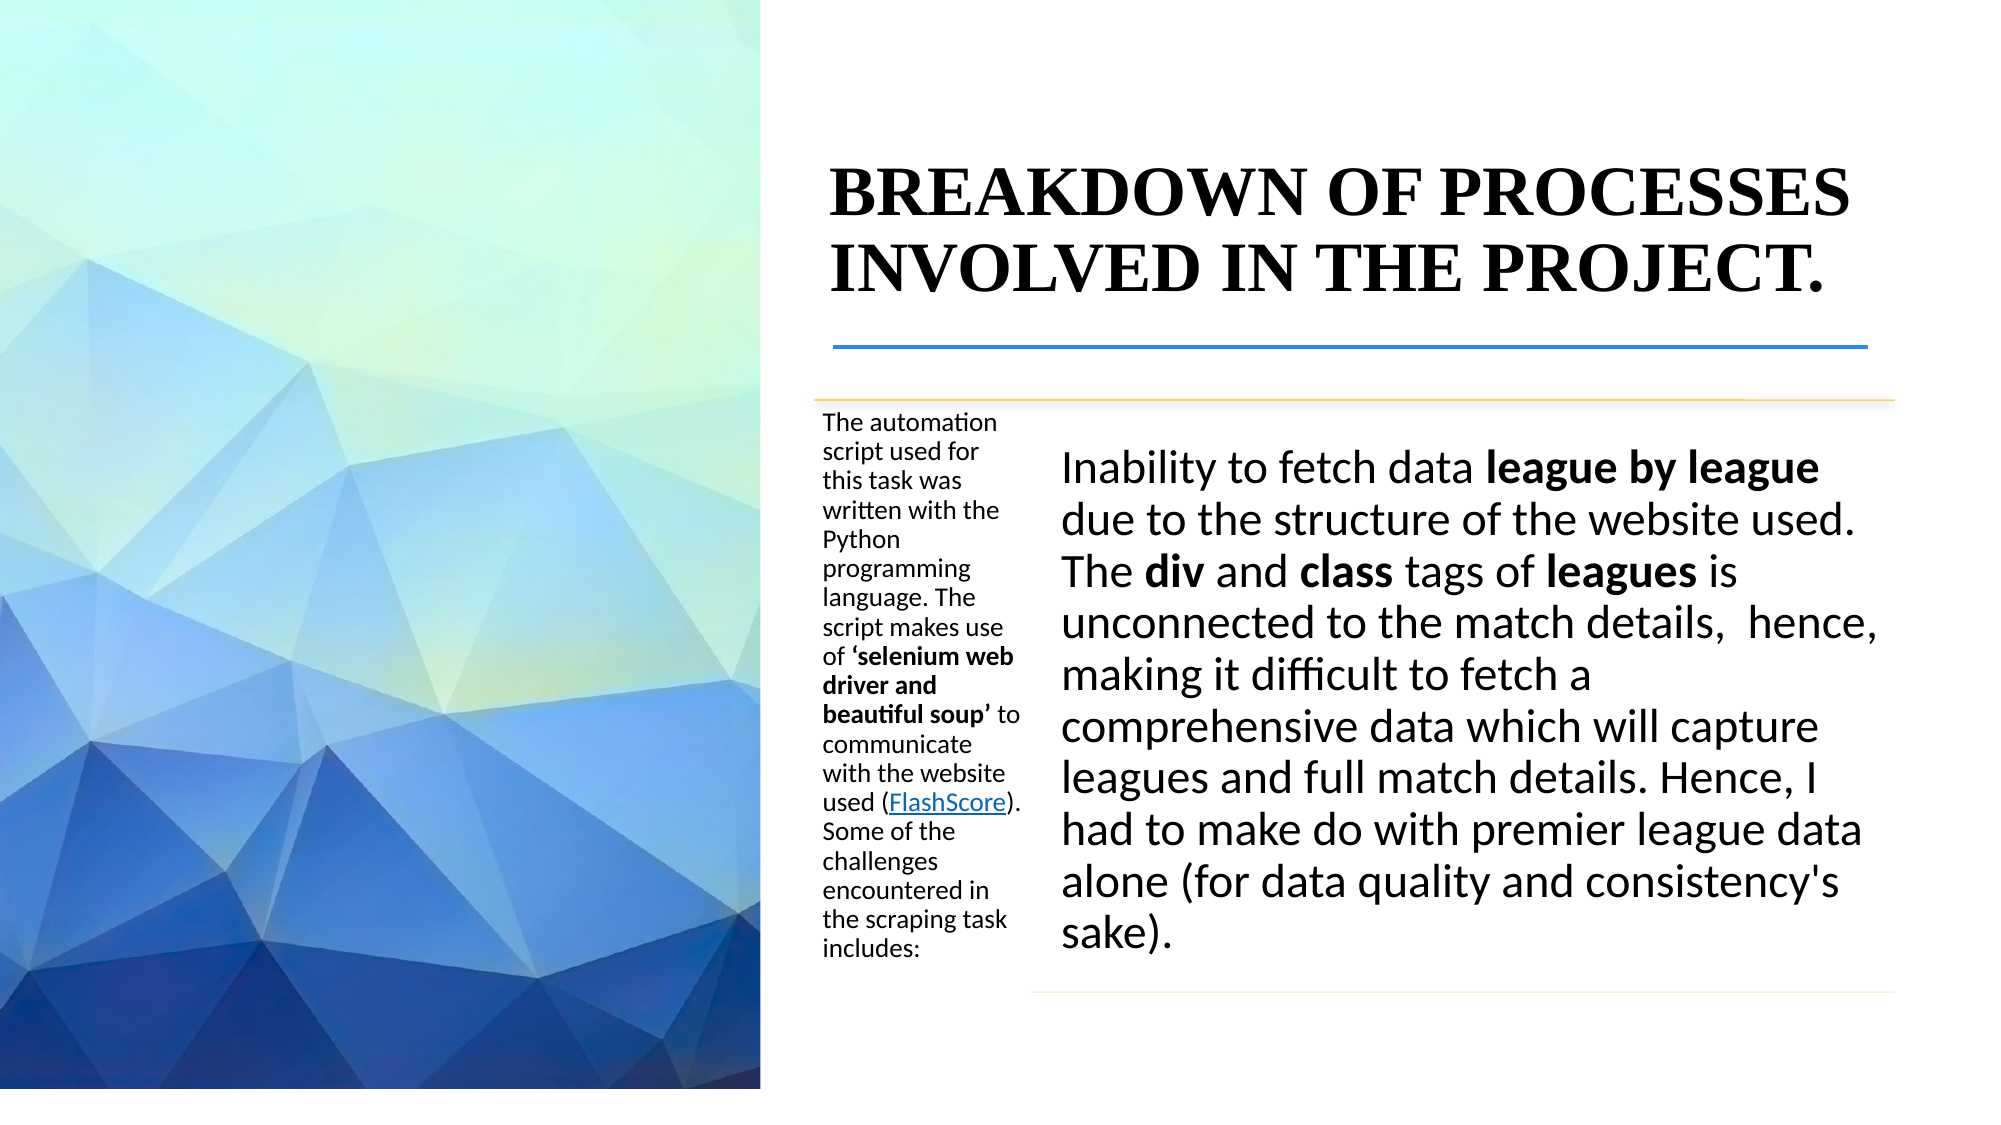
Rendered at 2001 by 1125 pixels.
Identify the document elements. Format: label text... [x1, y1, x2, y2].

title BREAKDOWN OF PROCESSES INVOLVED IN THE PROJECT. [814, 103, 1895, 315]
picture [0, 0, 761, 1089]
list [814, 399, 1895, 1021]
